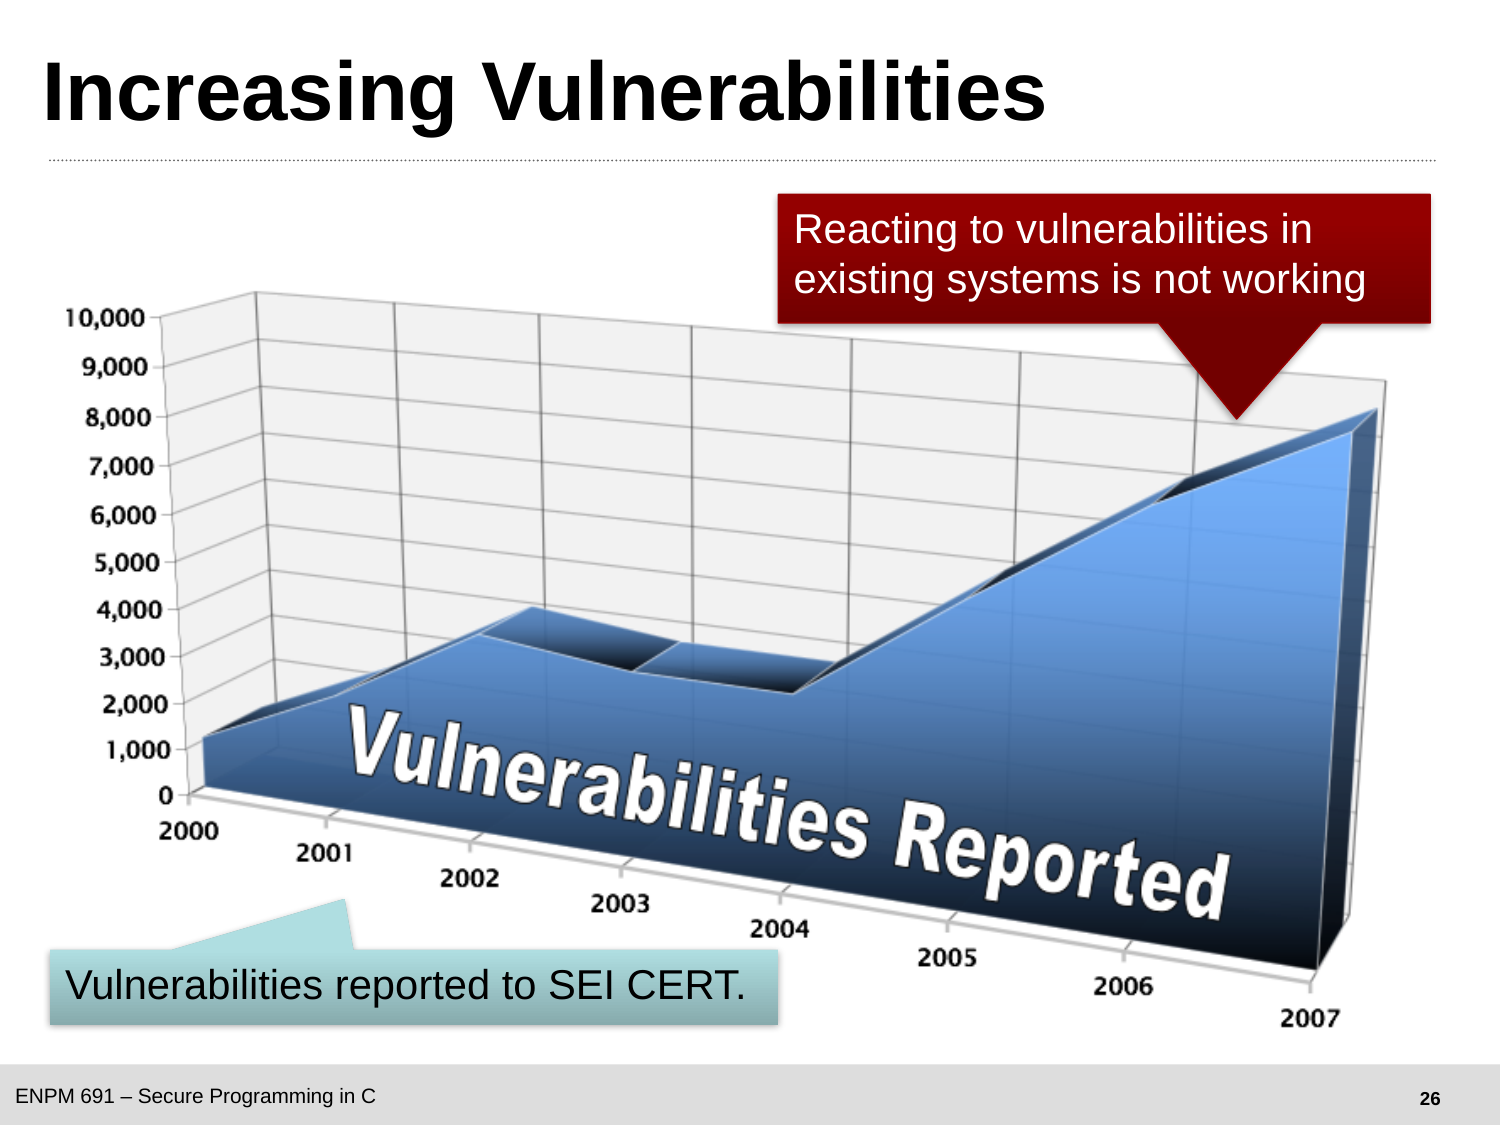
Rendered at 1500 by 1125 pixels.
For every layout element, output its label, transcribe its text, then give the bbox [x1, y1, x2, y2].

picture [45, 251, 1432, 1046]
title Increasing Vulnerabilities [42, 37, 1434, 155]
text_box Reacting to vulnerabilities in existing systems is not working [777, 193, 1431, 251]
